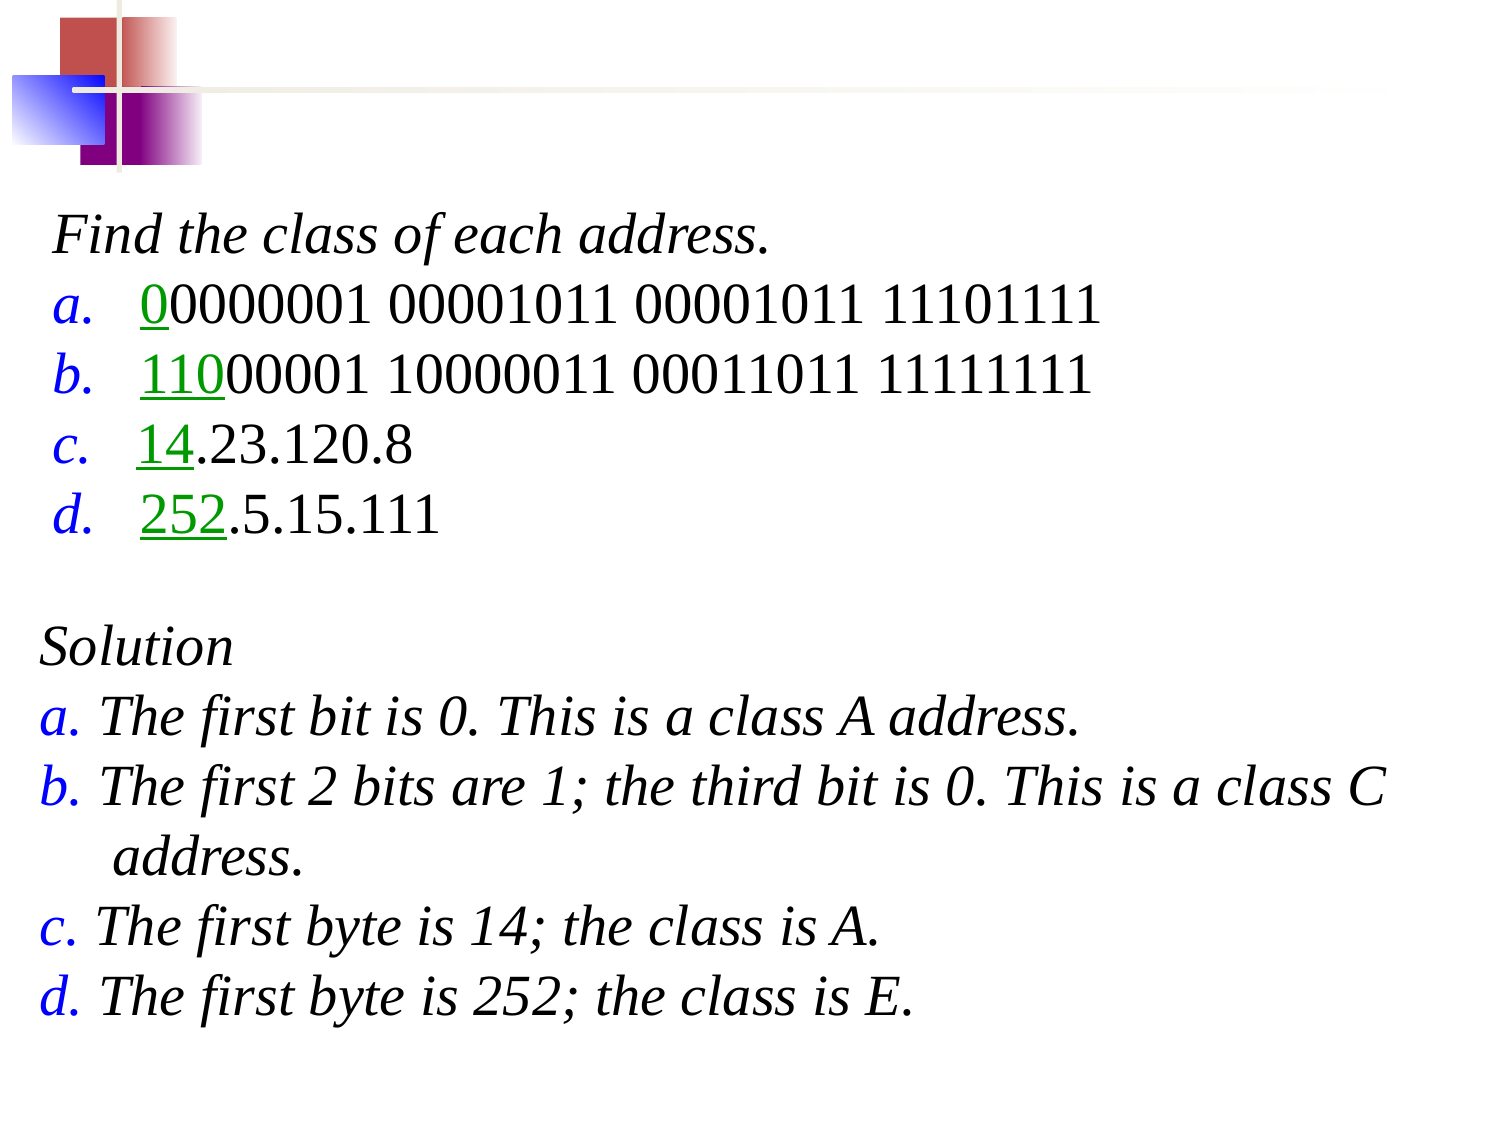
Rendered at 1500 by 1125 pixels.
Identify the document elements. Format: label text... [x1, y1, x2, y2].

text_box [116, 0, 122, 87]
text_box [116, 93, 122, 173]
text_box [141, 93, 202, 165]
text_box [72, 87, 1423, 93]
text_box [122, 93, 141, 165]
text_box [122, 17, 177, 86]
text_box Find the class of each address. a. 00000001 00001011 00001011 11101111 b. 11000001 10000011 00011011 11111111 c. 14.23.120.8 d. 252.5.15.111 [37, 187, 1463, 553]
text_box [60, 17, 116, 86]
text_box [80, 93, 116, 165]
text_box Solution a. The first bit is 0. This is a class A address. b. The first 2 bits are 1; the third bit is 0. This is a class C address. c. The first byte is 14; the class is A. d. The first byte is 252; the class is E. [24, 599, 1450, 1035]
text_box [12, 75, 105, 145]
